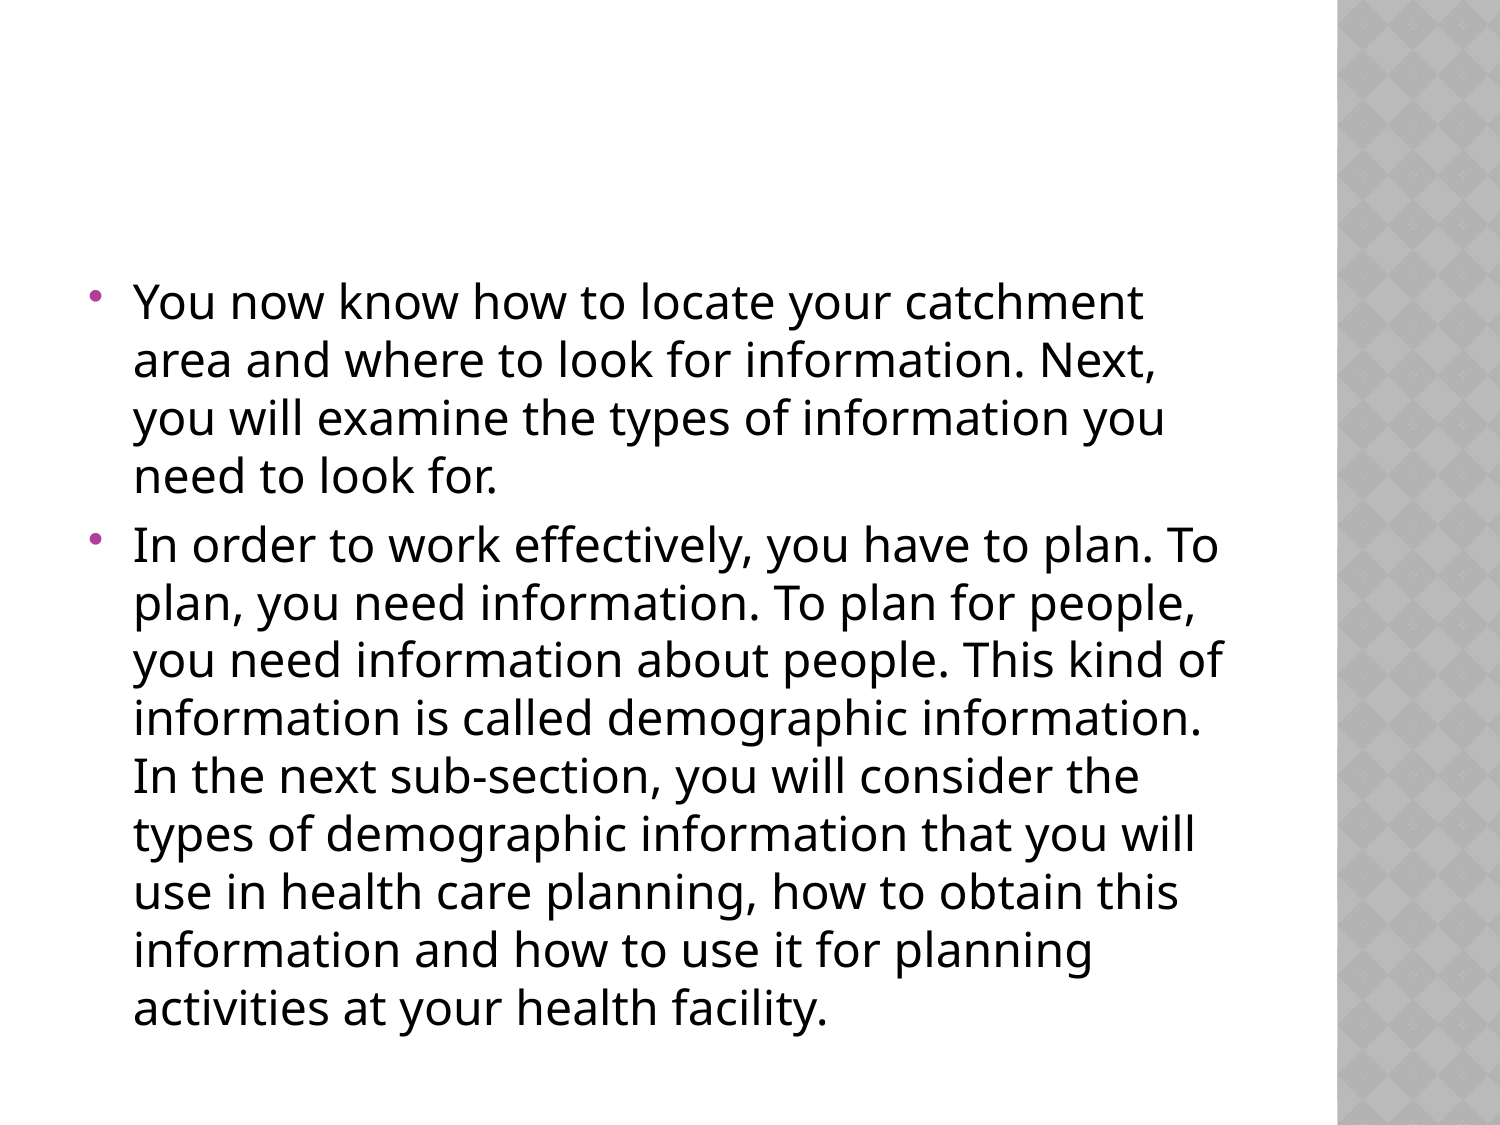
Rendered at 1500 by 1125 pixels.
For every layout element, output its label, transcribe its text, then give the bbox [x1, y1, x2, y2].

list You now know how to locate your catchment area and where to look for information. Next, you will examine the types of information you need to look for. In order to work effectively, you have to plan. To plan, you need information. To plan for people, you need information about people. This kind of information is called demographic information. In the next sub-section, you will consider the types of demographic information that you will use in health care planning, how to obtain this information and how to use it for planning activities at your health facility. [75, 264, 1263, 1059]
